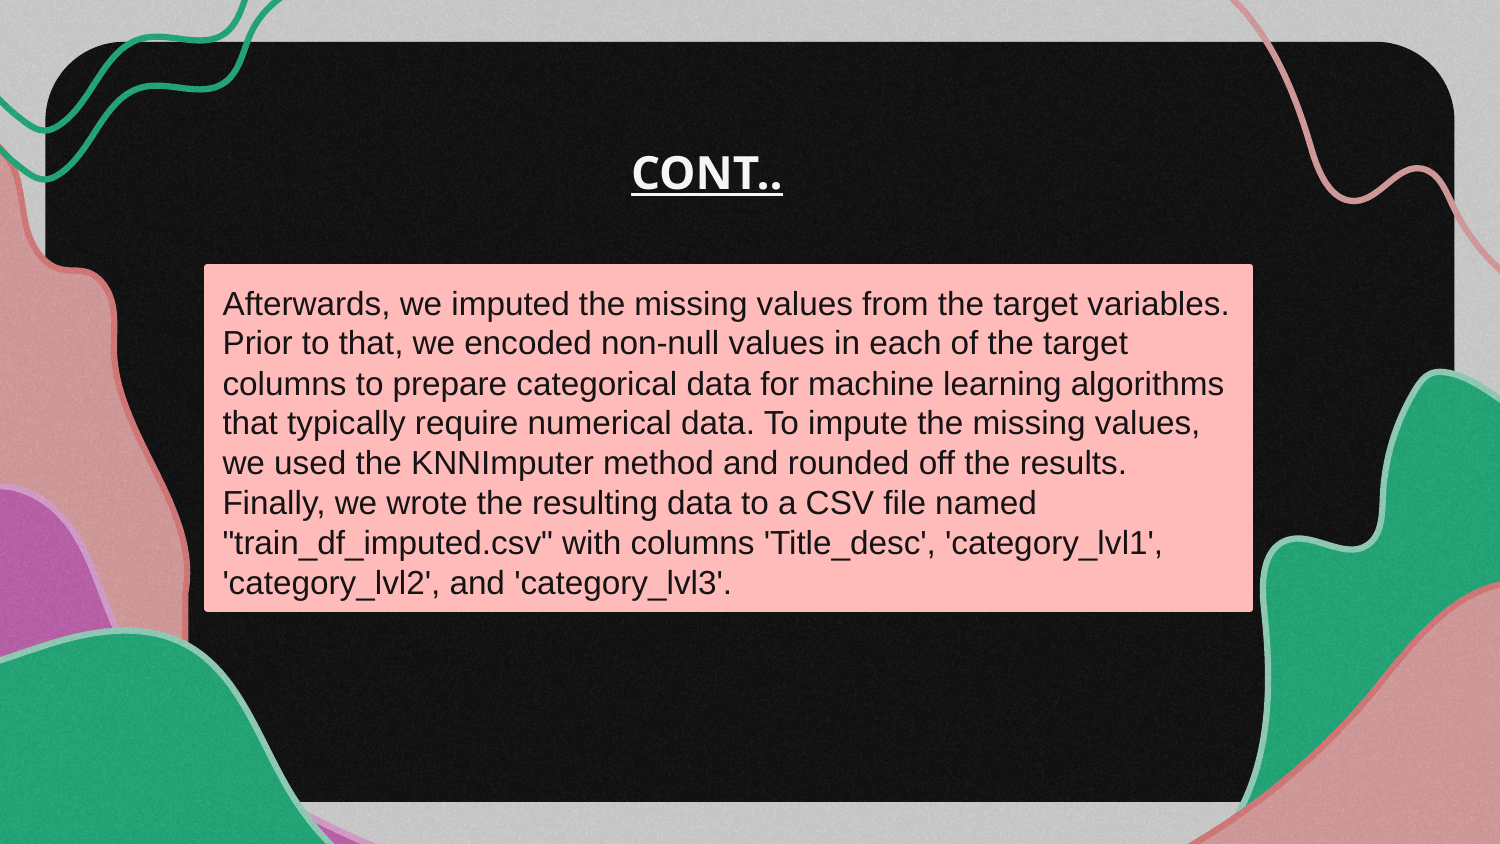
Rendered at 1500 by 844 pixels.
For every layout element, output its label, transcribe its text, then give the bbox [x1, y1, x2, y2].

title CONT.. [36, 62, 1378, 281]
subtitle Afterwards, we imputed the missing values from the target variables. Prior to that, we encoded non-null values in each of the target columns to prepare categorical data for machine learning algorithms that typically require numerical data. To impute the missing values, we used the KNNImputer method and rounded off the results. Finally, we wrote the resulting data to a CSV file named "train_df_imputed.csv" with columns 'Title_desc', 'category_lvl1', 'category_lvl2', and 'category_lvl3'. [204, 264, 1253, 612]
